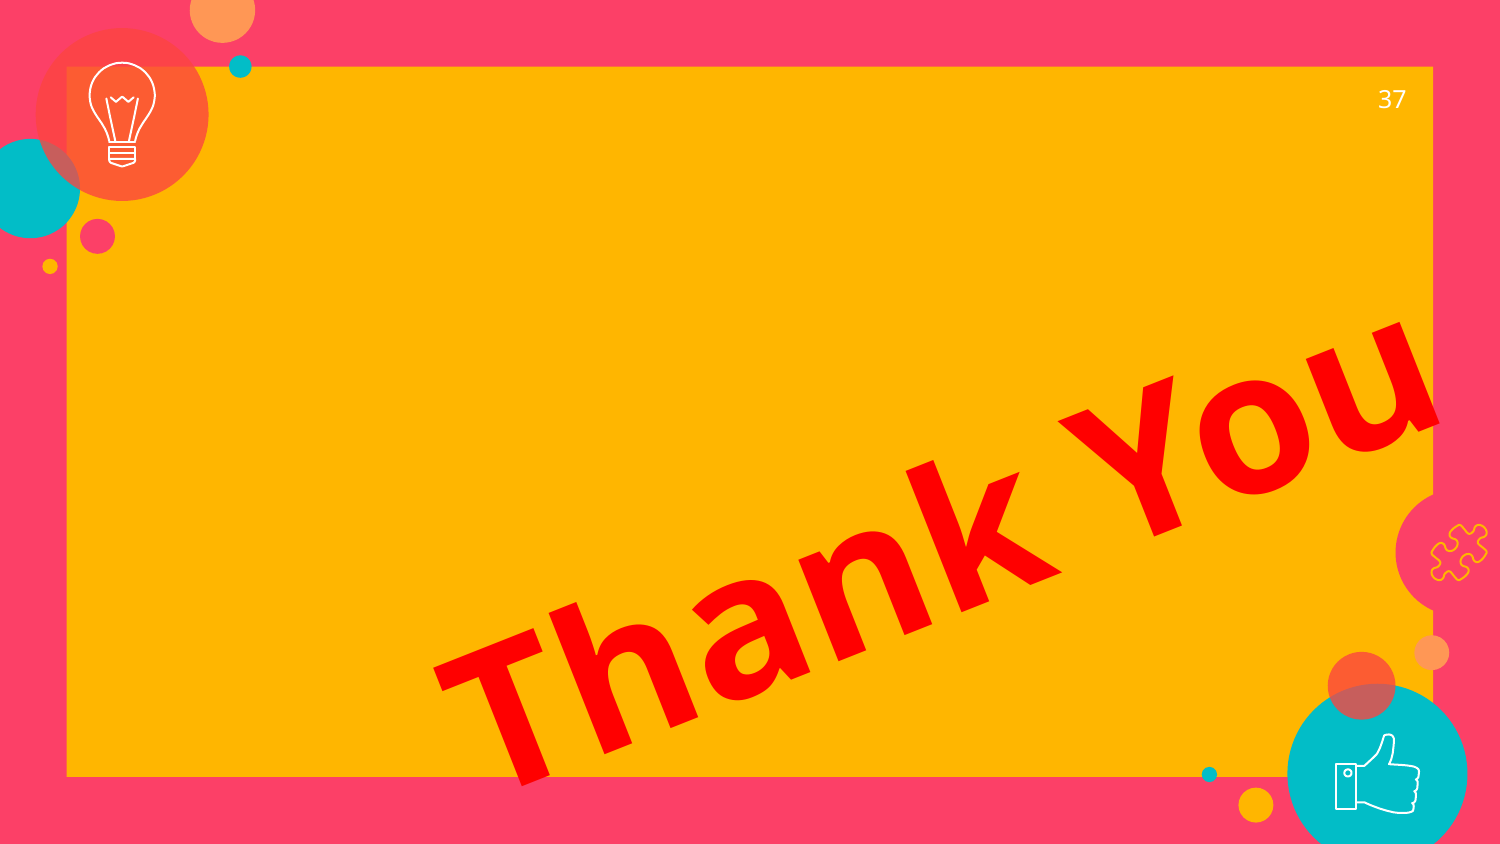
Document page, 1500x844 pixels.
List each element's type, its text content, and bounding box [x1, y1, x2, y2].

slide_number 37 [1331, 68, 1422, 134]
title Thank You [354, 134, 1500, 844]
